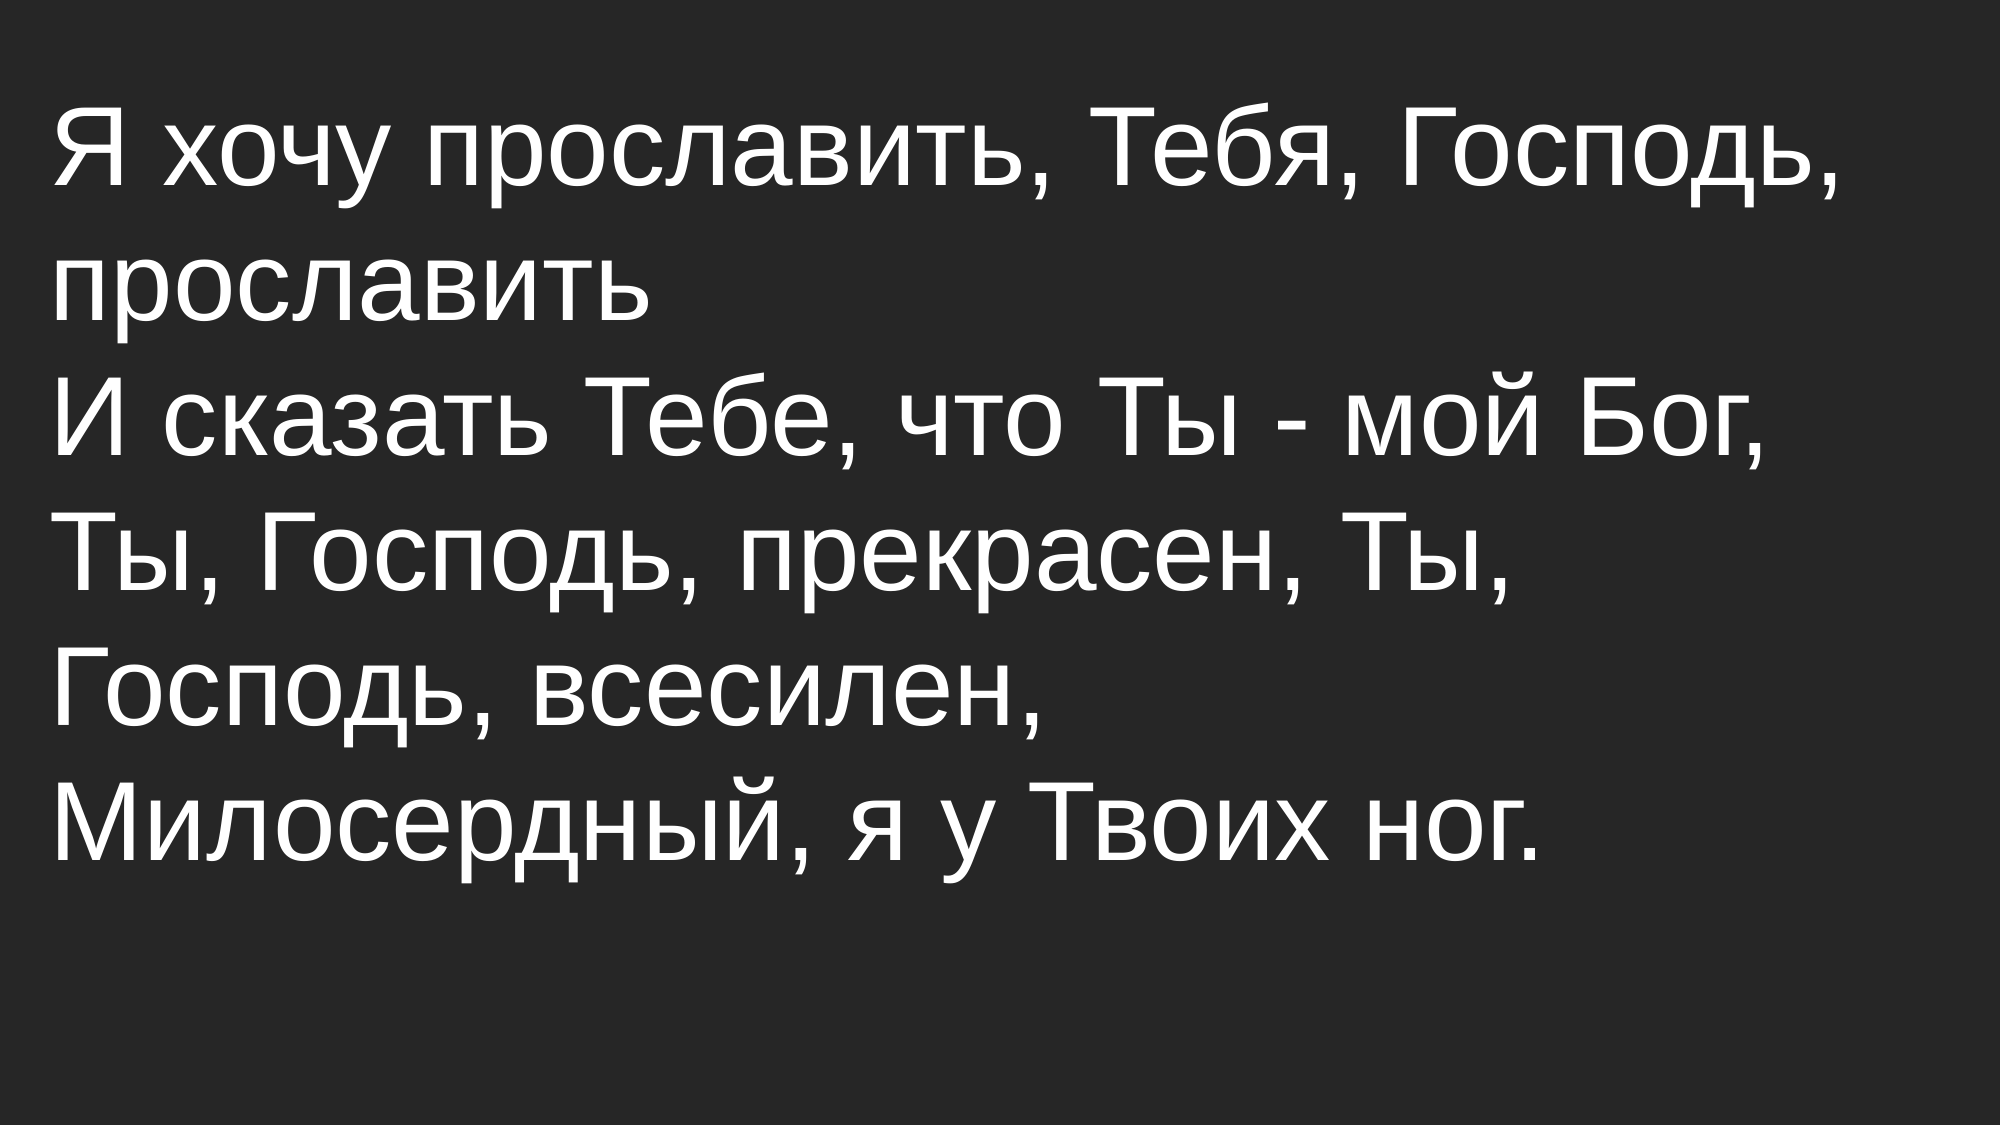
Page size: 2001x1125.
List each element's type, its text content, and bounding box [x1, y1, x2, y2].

text_box Я хочу прославить, Тебя, Господь, прославить И сказать Тебе, что Ты - мой Бог, Ты, Господь, прекрасен, Ты, Господь, всесилен, Милосердный, я у Твоих ног. [34, 65, 1935, 1099]
